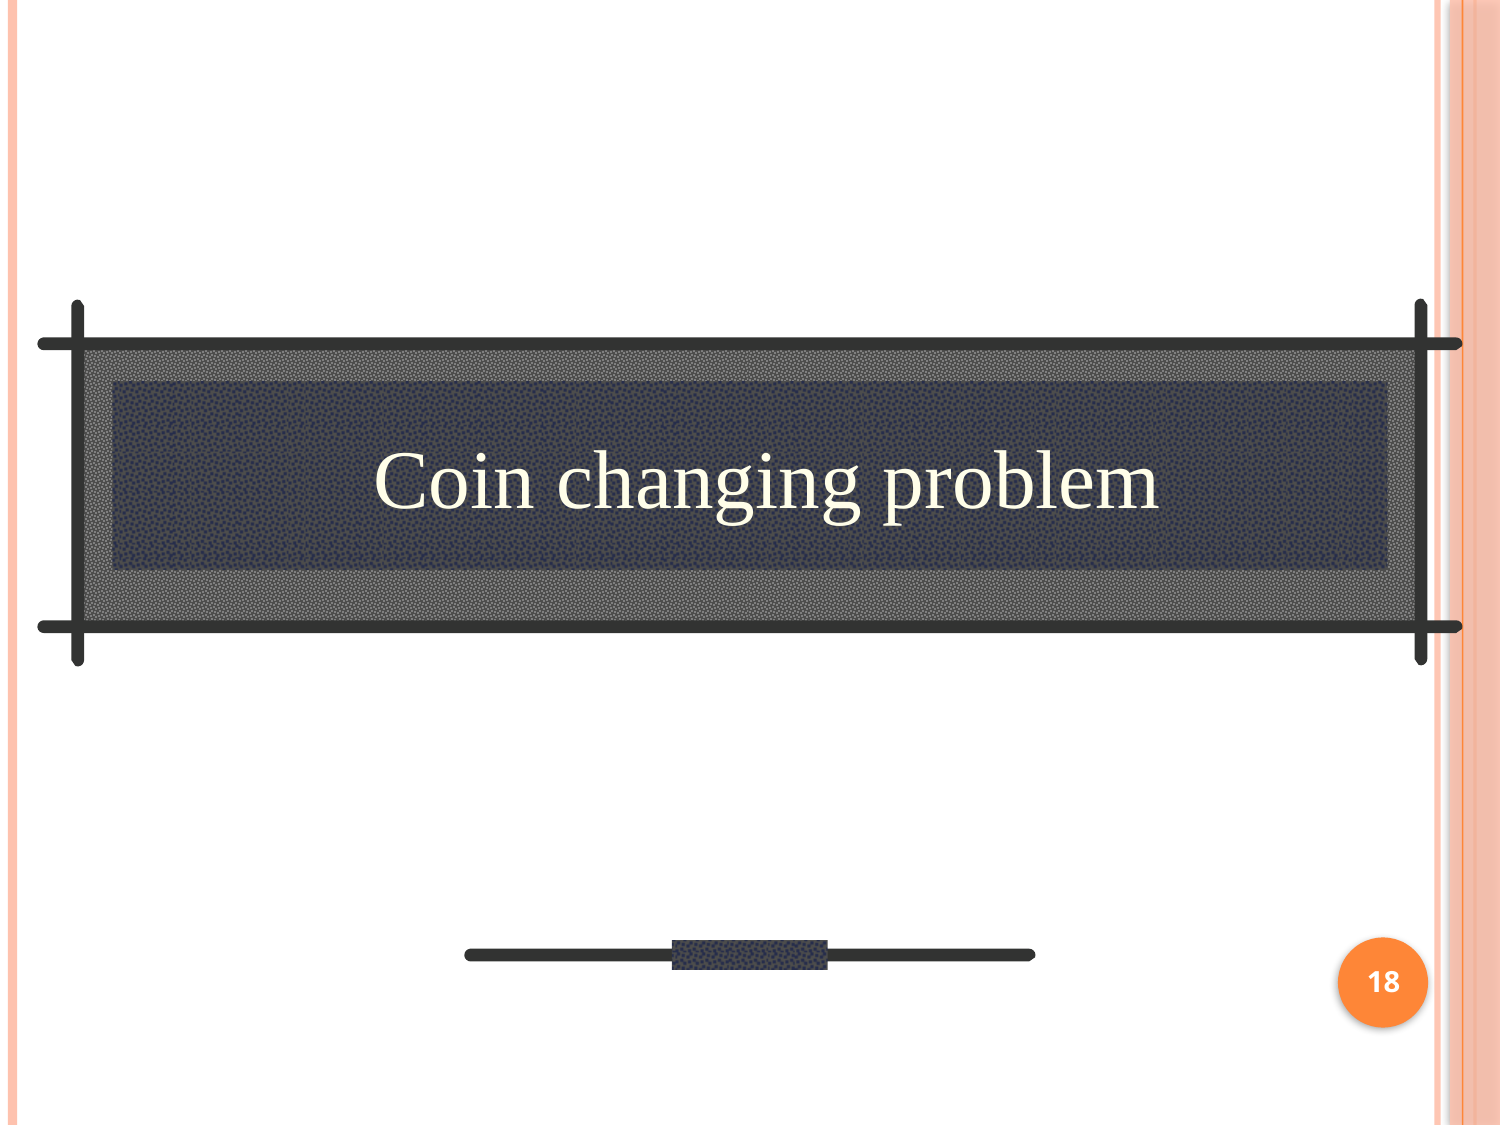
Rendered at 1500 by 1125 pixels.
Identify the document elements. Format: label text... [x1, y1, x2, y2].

text_box [37, 337, 71, 351]
text_box Coin changing problem [137, 429, 1396, 526]
text_box [85, 351, 1414, 620]
text_box [1414, 298, 1428, 666]
text_box [671, 940, 828, 970]
text_box [828, 948, 1036, 962]
text_box [1428, 337, 1463, 351]
text_box [464, 948, 671, 962]
text_box [112, 381, 1388, 570]
text_box [85, 337, 1414, 351]
text_box [1428, 620, 1463, 634]
slide_number 18 [1333, 940, 1434, 1026]
text_box [71, 299, 85, 667]
text_box [85, 620, 1414, 634]
text_box [37, 620, 71, 634]
